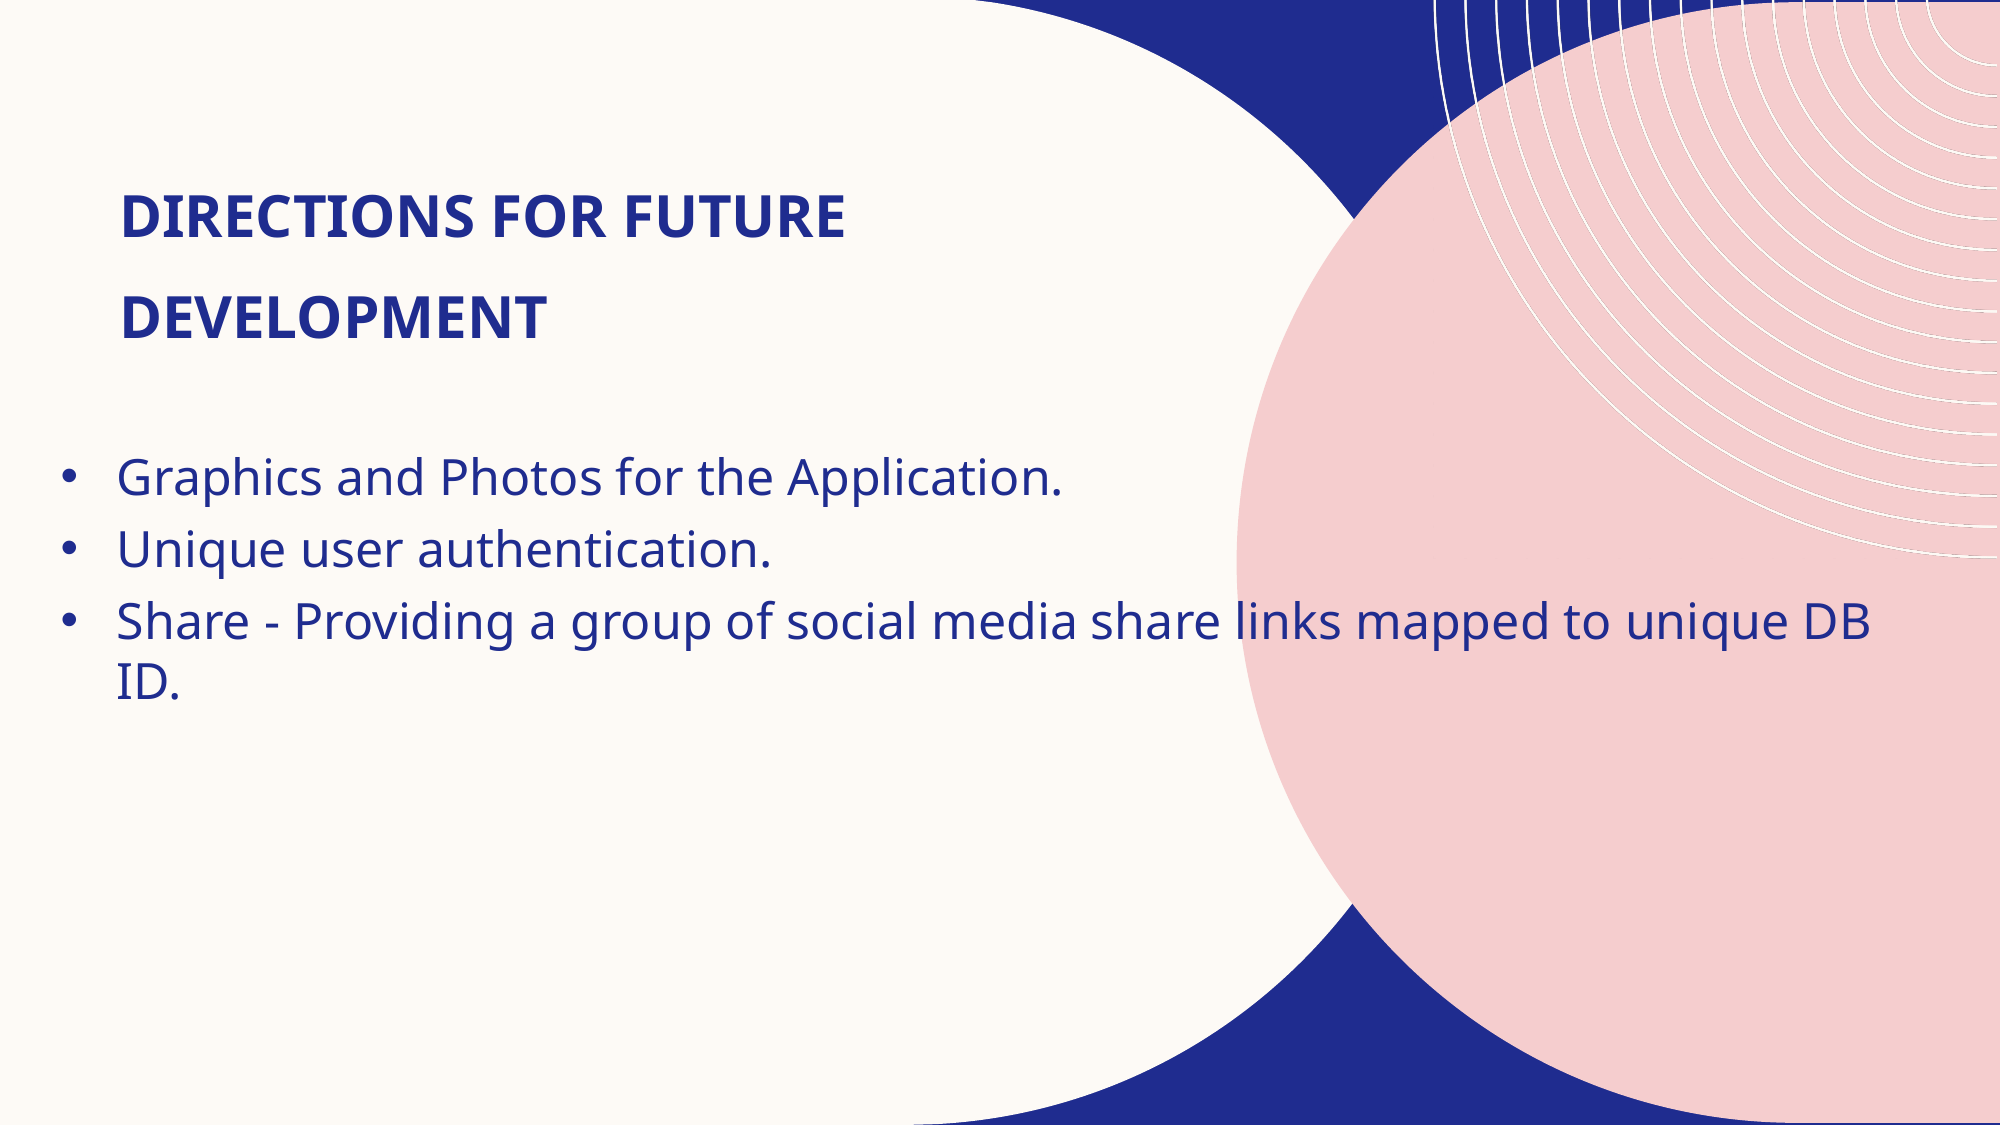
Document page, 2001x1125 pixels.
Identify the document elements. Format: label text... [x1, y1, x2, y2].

title Directions for FUTURE Development [104, 151, 1196, 354]
subtitle Graphics and Photos for the Application. Unique user authentication. Share - Providing a group of social media share links mapped to unique DB ID. [45, 445, 1903, 919]
picture [1433, 0, 1997, 559]
